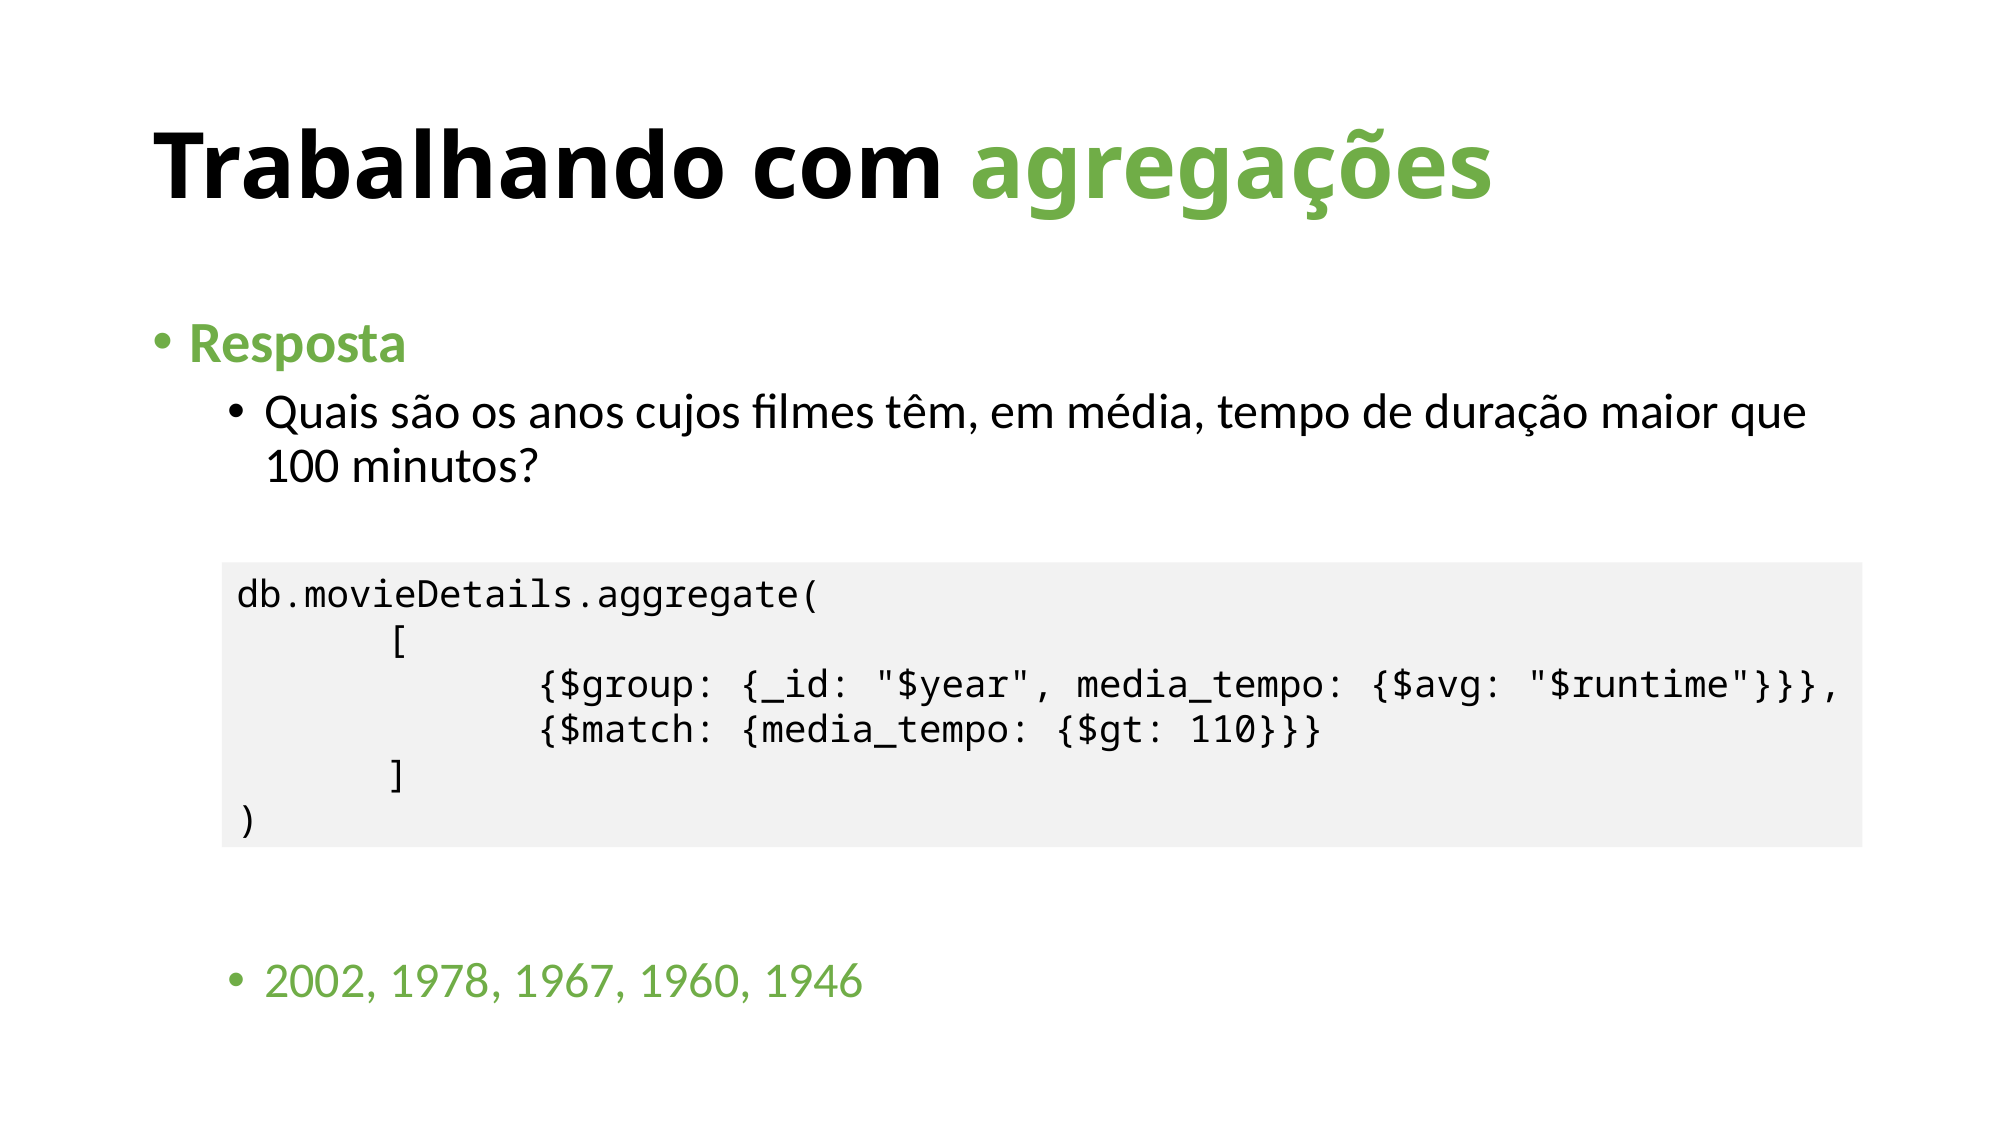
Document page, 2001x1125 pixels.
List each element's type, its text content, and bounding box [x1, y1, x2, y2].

text_box Trabalhando com agregações [137, 59, 1863, 239]
text_box db.movieDetails.aggregate( [ {$group: {_id: "$year", media_tempo: {$avg: "$runtime"}}}, {$match: {media_tempo: {$gt: 110}}} ] ) [221, 562, 1863, 848]
text_box Resposta Quais são os anos cujos filmes têm, em média, tempo de duração maior que 100 minutos? 2002, 1978, 1967, 1960, 1946 [137, 239, 1863, 1125]
